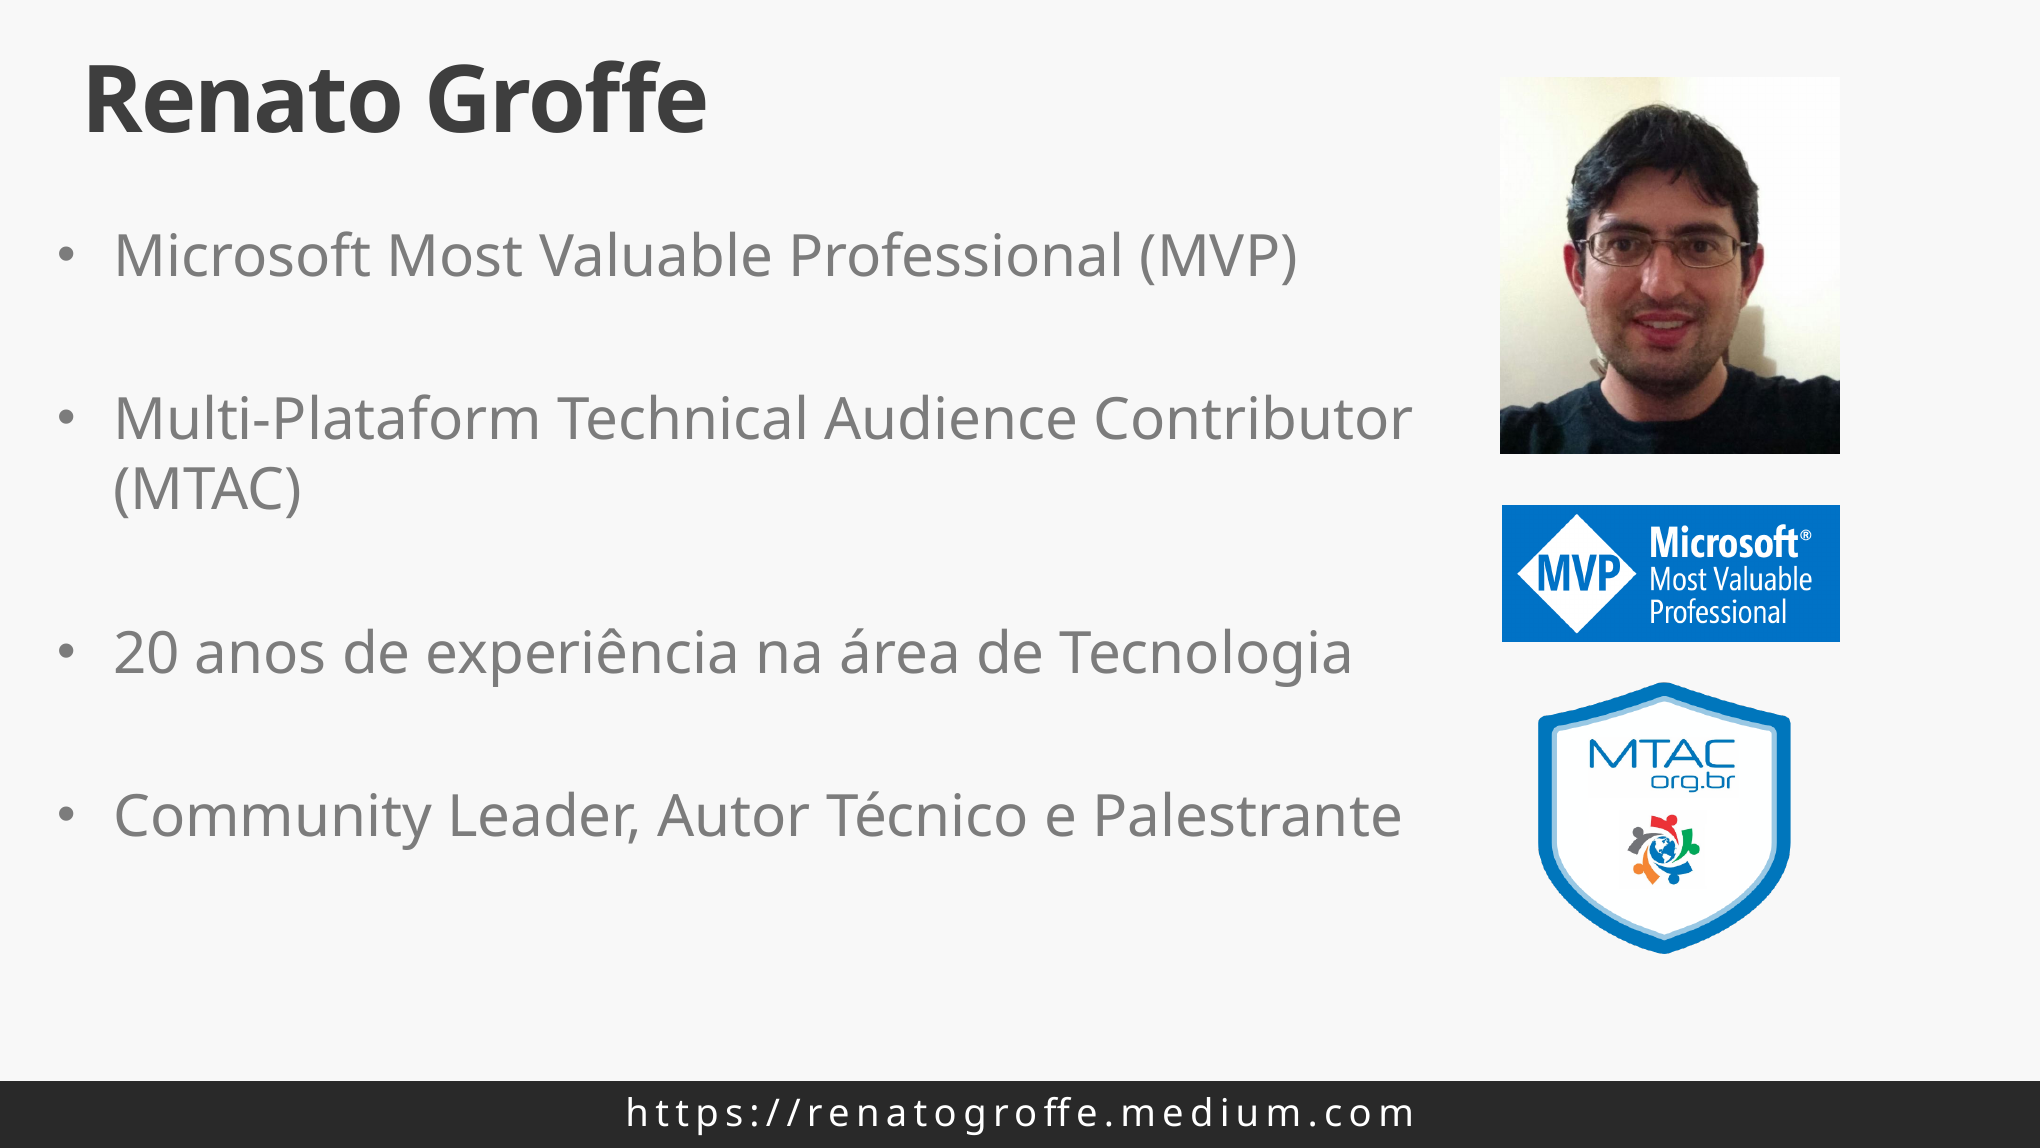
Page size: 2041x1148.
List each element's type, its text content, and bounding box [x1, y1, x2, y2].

title Renato Groffe [57, 5, 967, 199]
picture [1500, 77, 1840, 454]
list Microsoft Most Valuable Professional (MVP) Multi-Plataform Technical Audience Contributor (MTAC) 20 anos de experiência na área de Tecnologia Community Leader, Autor Técnico e Palestrante [33, 203, 1503, 1054]
picture [1502, 505, 1840, 642]
text_box https://renatogroffe.medium.com [0, 1081, 2040, 1148]
picture [1521, 675, 1807, 961]
